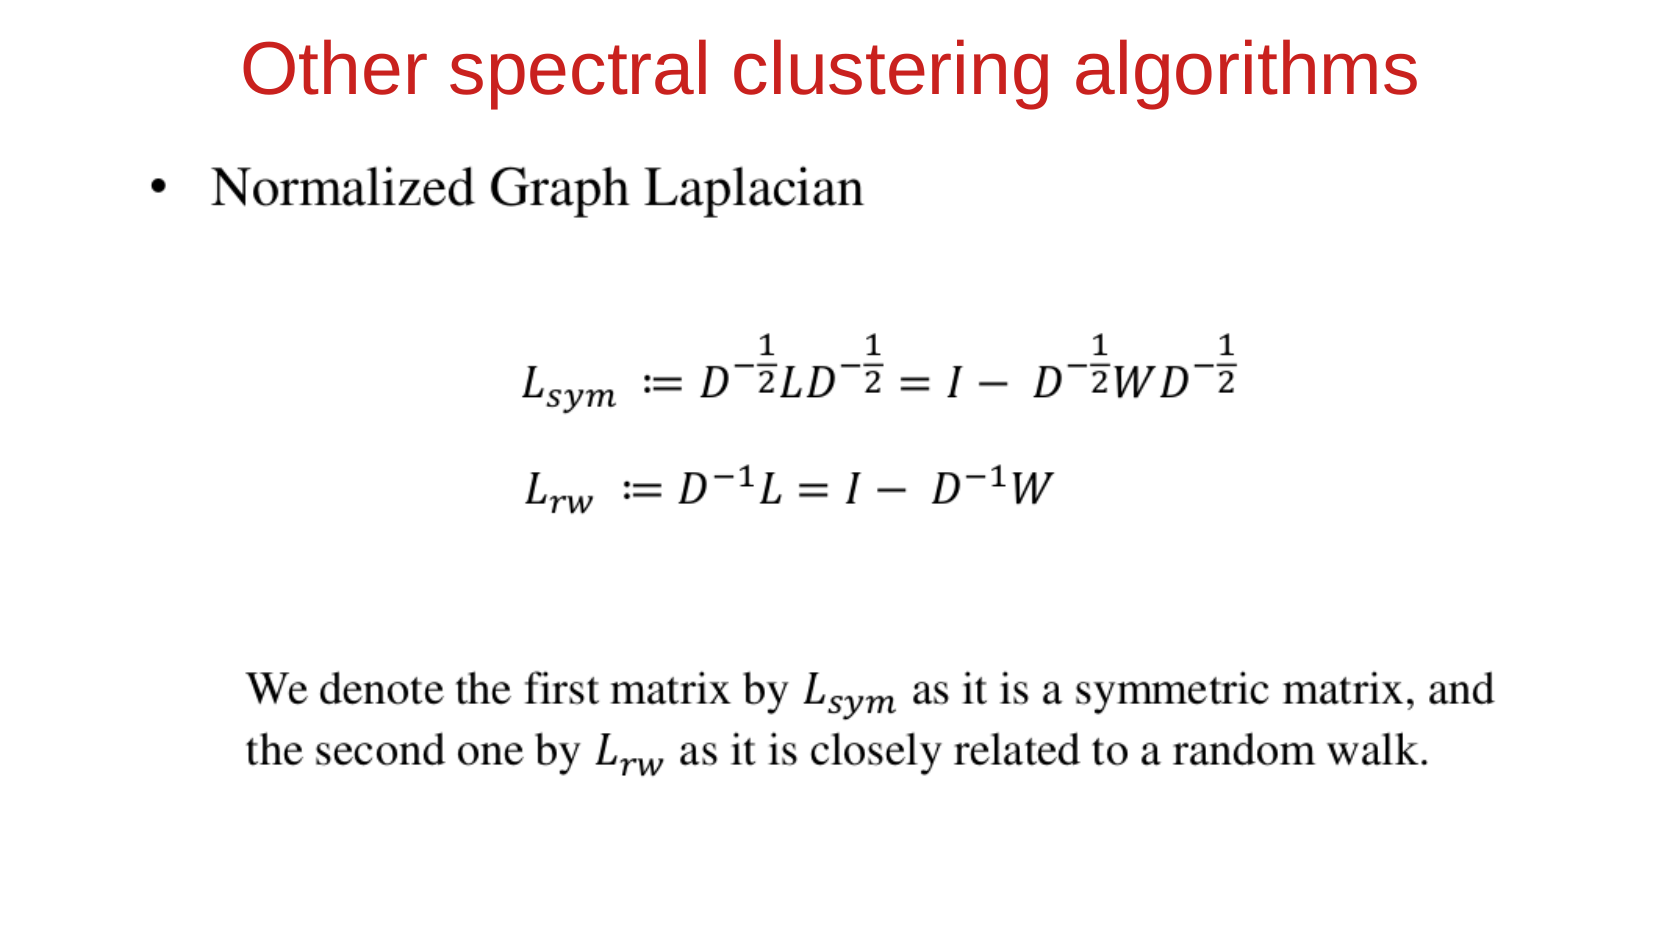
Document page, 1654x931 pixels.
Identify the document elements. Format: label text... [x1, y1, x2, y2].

text_box Other spectral clustering algorithms [86, 22, 1575, 106]
picture [130, 135, 1525, 794]
